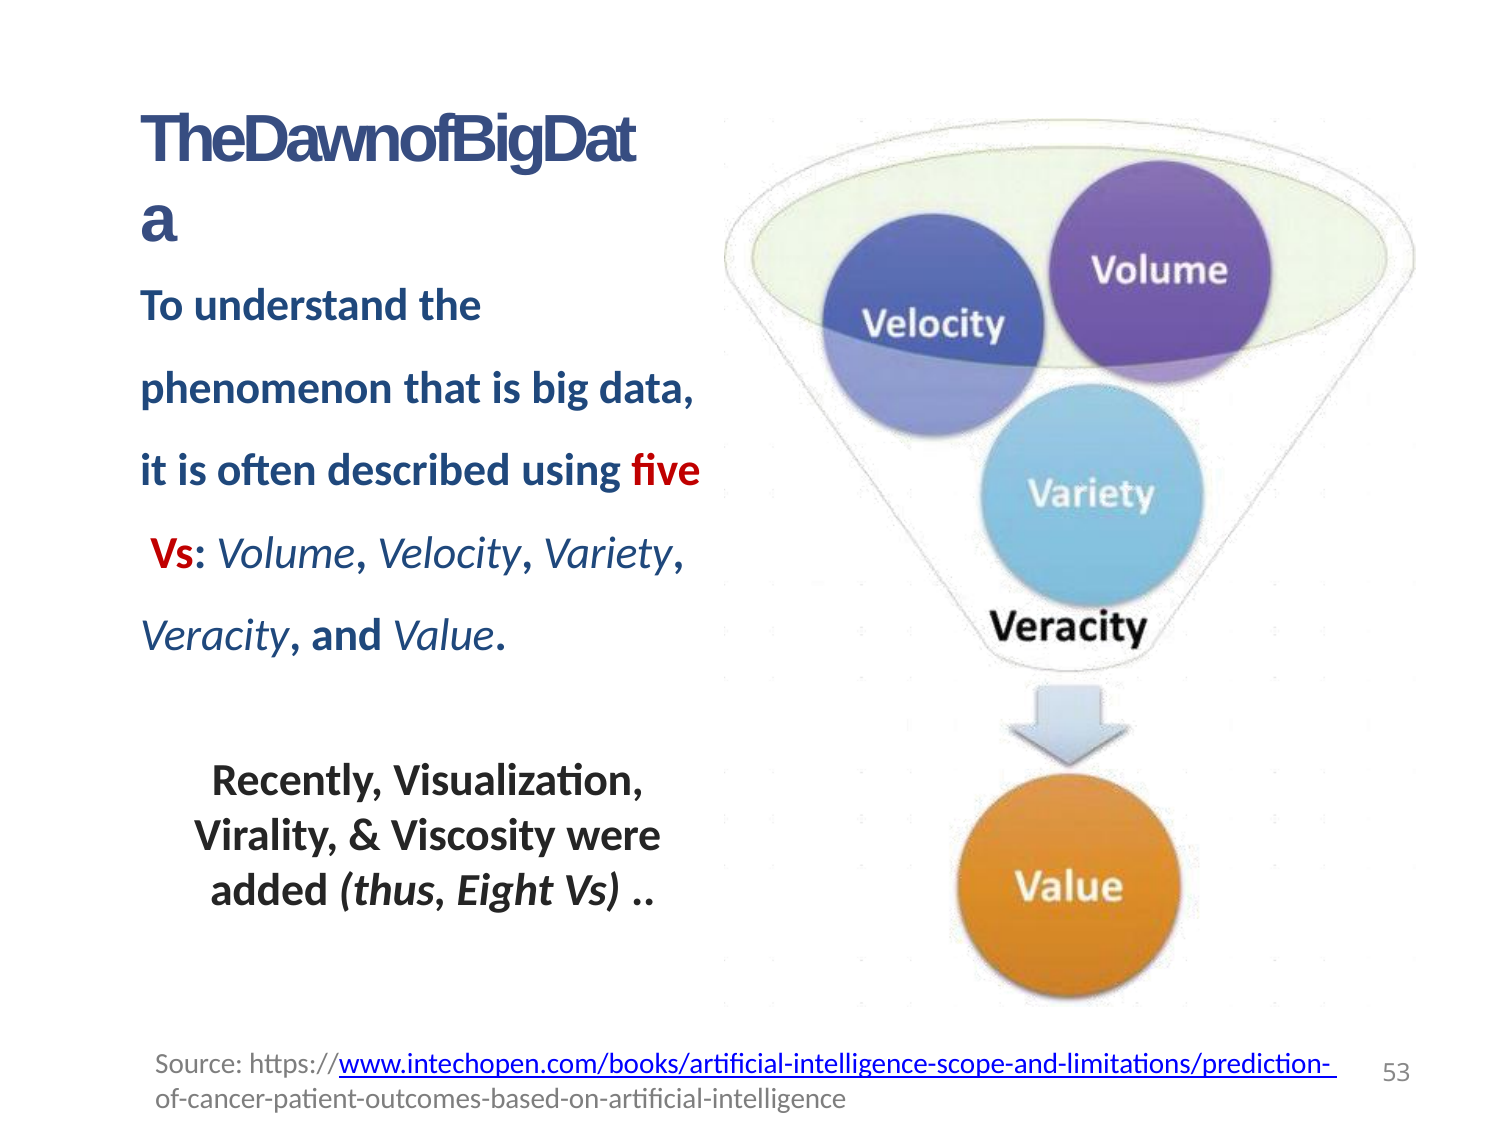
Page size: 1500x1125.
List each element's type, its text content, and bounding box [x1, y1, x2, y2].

text_box Source: https://www.intechopen.com/books/artificial-intelligence-scope-and-limitations/prediction- of-cancer-patient-outcomes-based-on-artificial-intelligence [153, 1042, 1345, 1115]
text_box To understand the phenomenon that is big data, it is often described using five Vs: Volume, Velocity, Variety, Veracity, and Value. Recently, Visualization, Virality, & Viscosity were added (thus, Eight Vs) .. [138, 245, 710, 915]
text_box 53 [1380, 1054, 1413, 1087]
title TheDawnofBigData [138, 92, 667, 245]
picture [724, 118, 1416, 1007]
